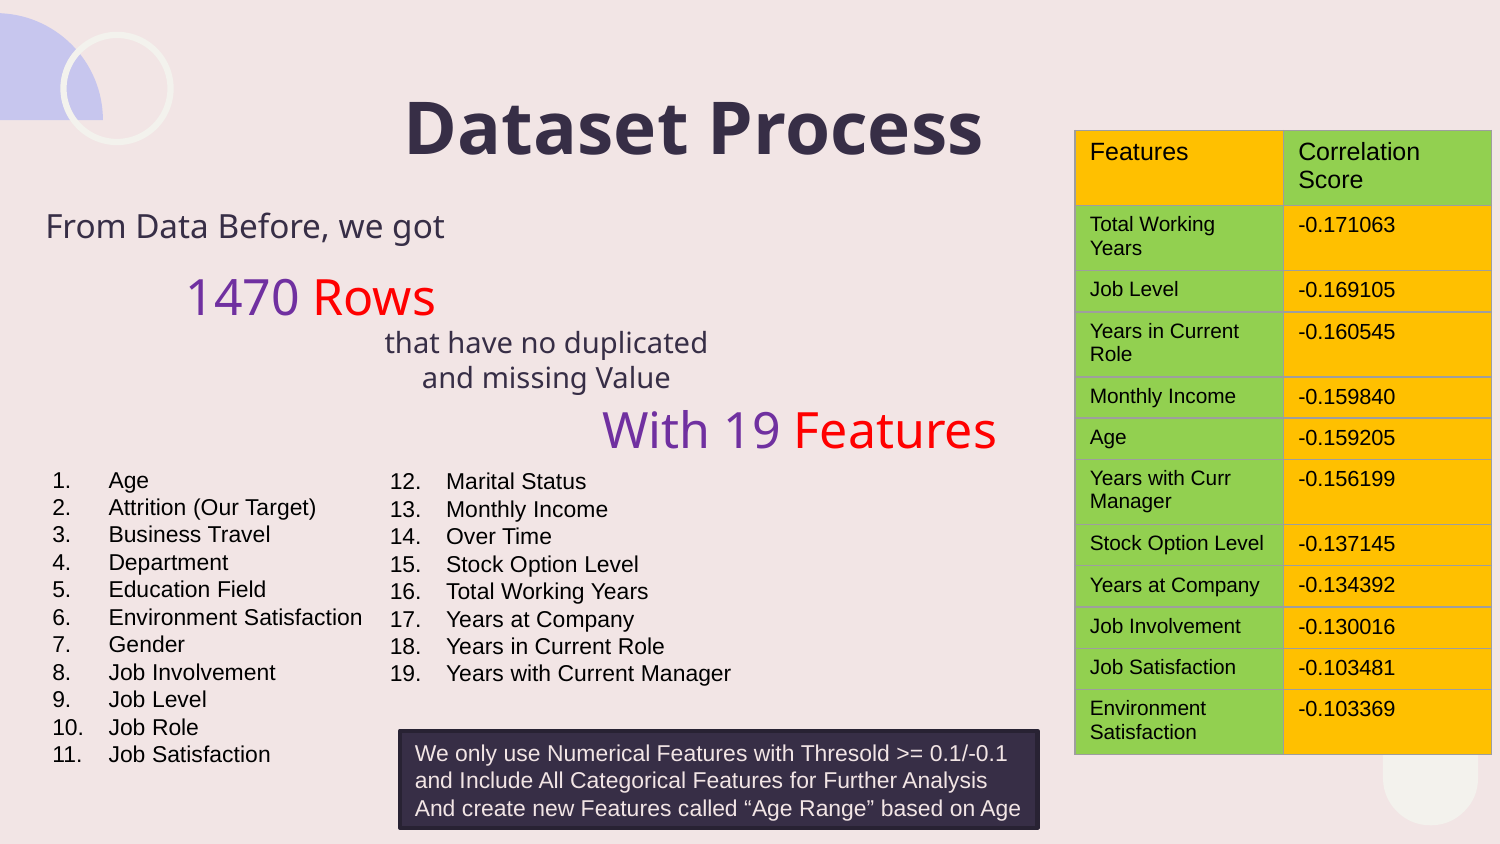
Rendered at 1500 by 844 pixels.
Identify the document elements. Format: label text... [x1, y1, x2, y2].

table_cell -0.103369 [1284, 690, 1491, 754]
table_cell Monthly Income [1076, 378, 1283, 417]
table_cell Stock Option Level [1076, 525, 1283, 565]
text_box We only use Numerical Features with Thresold >= 0.1/-0.1 and Include All Categorical Features for Further Analysis And create new Features called “Age Range” based on Age [398, 729, 1040, 830]
text_box [0, 13, 78, 121]
table_cell Years in Current Role [1076, 313, 1283, 376]
table_cell Job Level [1076, 271, 1283, 311]
table_cell -0.159205 [1284, 419, 1491, 459]
text_box [63, 34, 171, 143]
table_cell Years with Curr Manager [1076, 460, 1283, 524]
subtitle With 19 Features [587, 405, 1074, 474]
table_cell -0.171063 [1284, 206, 1491, 270]
table_cell -0.156199 [1284, 460, 1491, 524]
table_cell -0.137145 [1284, 525, 1491, 565]
table_cell -0.169105 [1284, 271, 1491, 311]
subtitle 1470 Rows [170, 271, 538, 340]
subtitle From Data Before, we got [0, 190, 529, 264]
table_header Correlation Score [1284, 131, 1491, 205]
text_box Age Attrition (Our Target) Business Travel Department Education Field Environment Satisfaction Gender Job Involvement Job Level Job Role Job Satisfaction [37, 457, 500, 844]
table_cell -0.134392 [1284, 566, 1491, 606]
table_cell -0.160545 [1284, 313, 1491, 376]
table_cell Job Involvement [1076, 608, 1283, 648]
table_cell Years at Company [1076, 566, 1283, 606]
table_cell -0.130016 [1284, 608, 1491, 648]
table_cell Total Working Years [1076, 206, 1283, 270]
table_cell -0.159840 [1284, 378, 1491, 417]
text_box Marital Status Monthly Income Over Time Stock Option Level Total Working Years Years at Company Years in Current Role Years with Current Manager [374, 459, 838, 777]
table_cell Environment Satisfaction [1076, 690, 1283, 754]
table_header Features [1076, 131, 1283, 205]
table_cell Job Satisfaction [1076, 649, 1283, 689]
table_cell Age [1076, 419, 1283, 459]
title Dataset Process [225, 66, 1163, 161]
subtitle that have no duplicated and missing Value [350, 309, 744, 409]
table_cell -0.103481 [1284, 649, 1491, 689]
